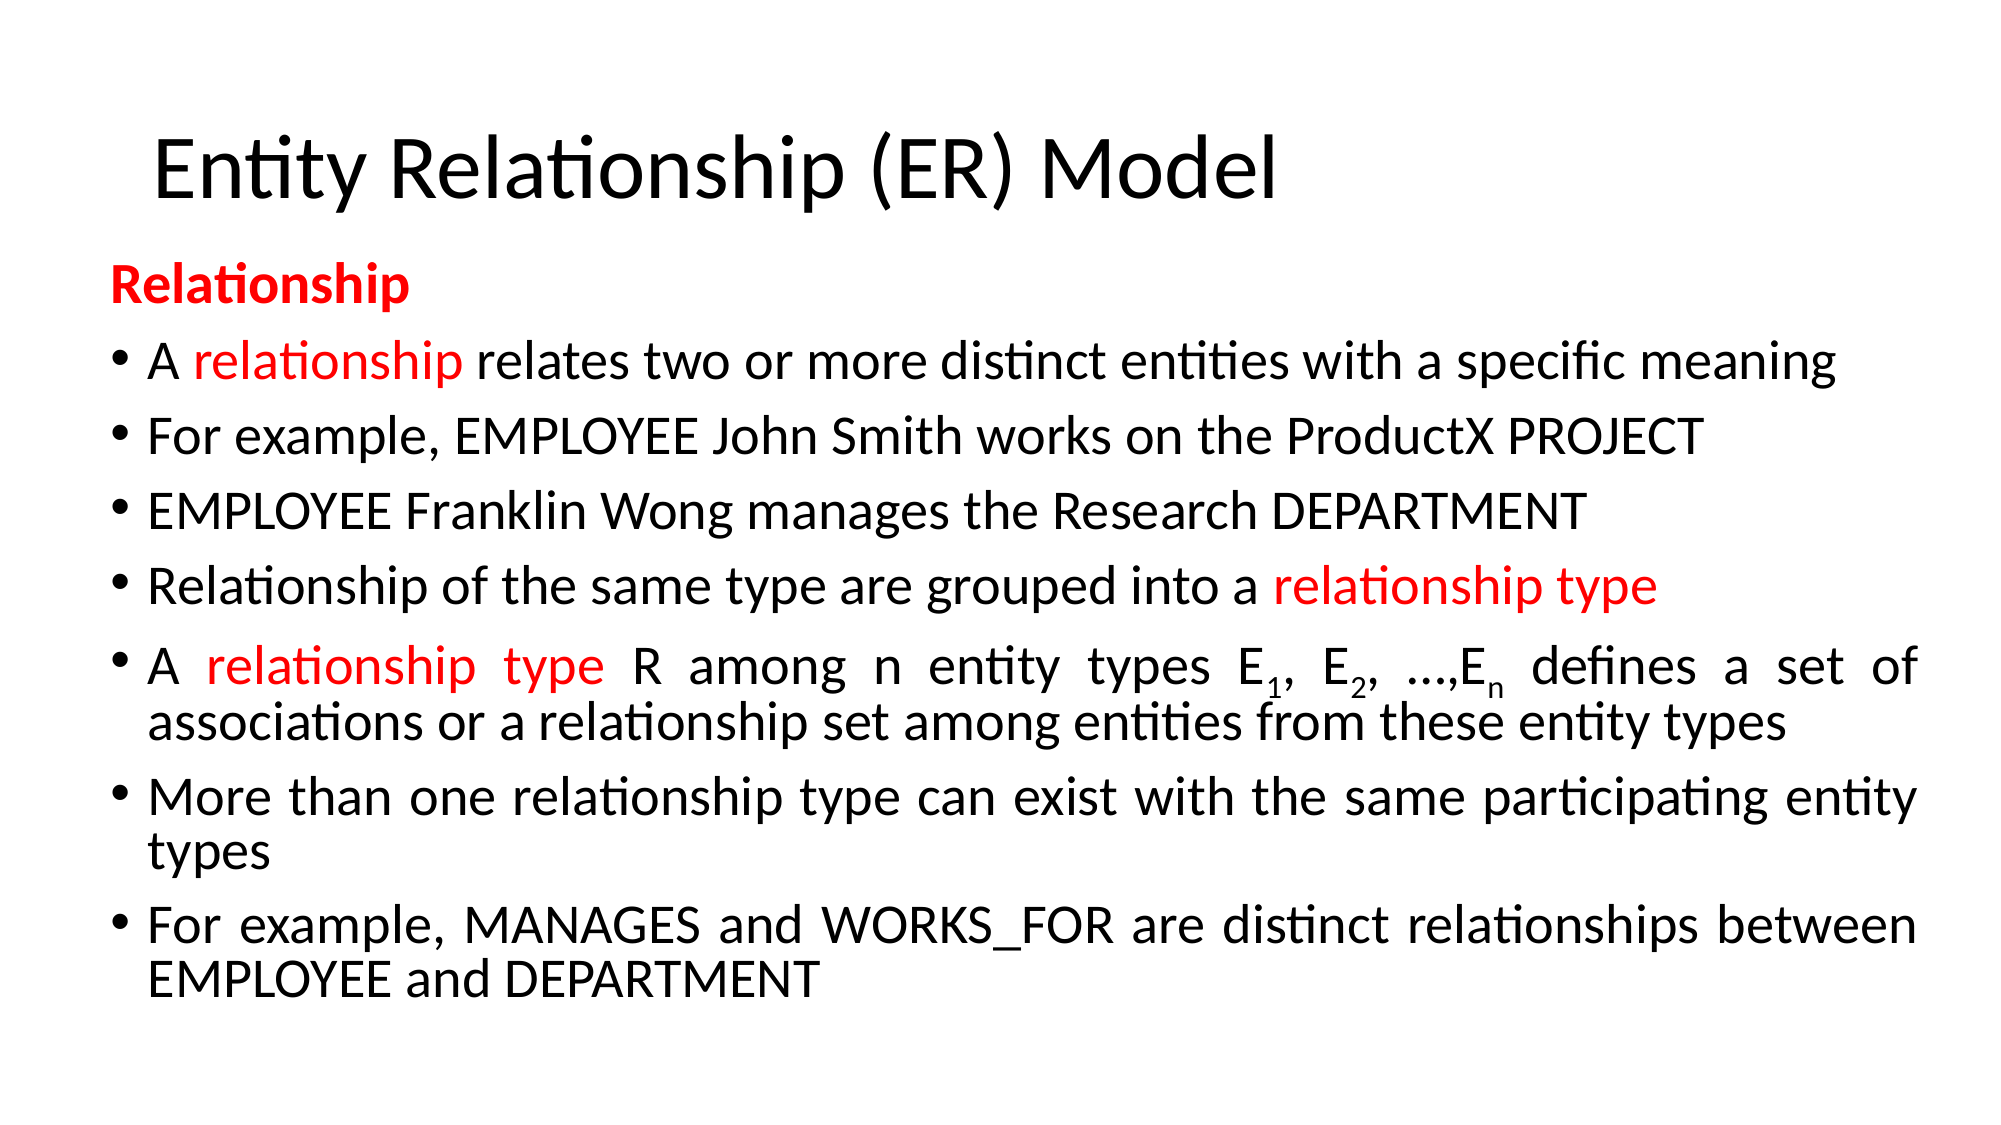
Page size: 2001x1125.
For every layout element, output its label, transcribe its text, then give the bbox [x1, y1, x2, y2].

list Relationship A relationship relates two or more distinct entities with a specific meaning For example, EMPLOYEE John Smith works on the ProductX PROJECT EMPLOYEE Franklin Wong manages the Research DEPARTMENT Relationship of the same type are grouped into a relationship type A relationship type R among n entity types E1, E2, …,En defines a set of associations or a relationship set among entities from these entity types More than one relationship type can exist with the same participating entity types For example, MANAGES and WORKS_FOR are distinct relationships between EMPLOYEE and DEPARTMENT [95, 245, 1935, 1066]
title Entity Relationship (ER) Model [137, 59, 1863, 245]
